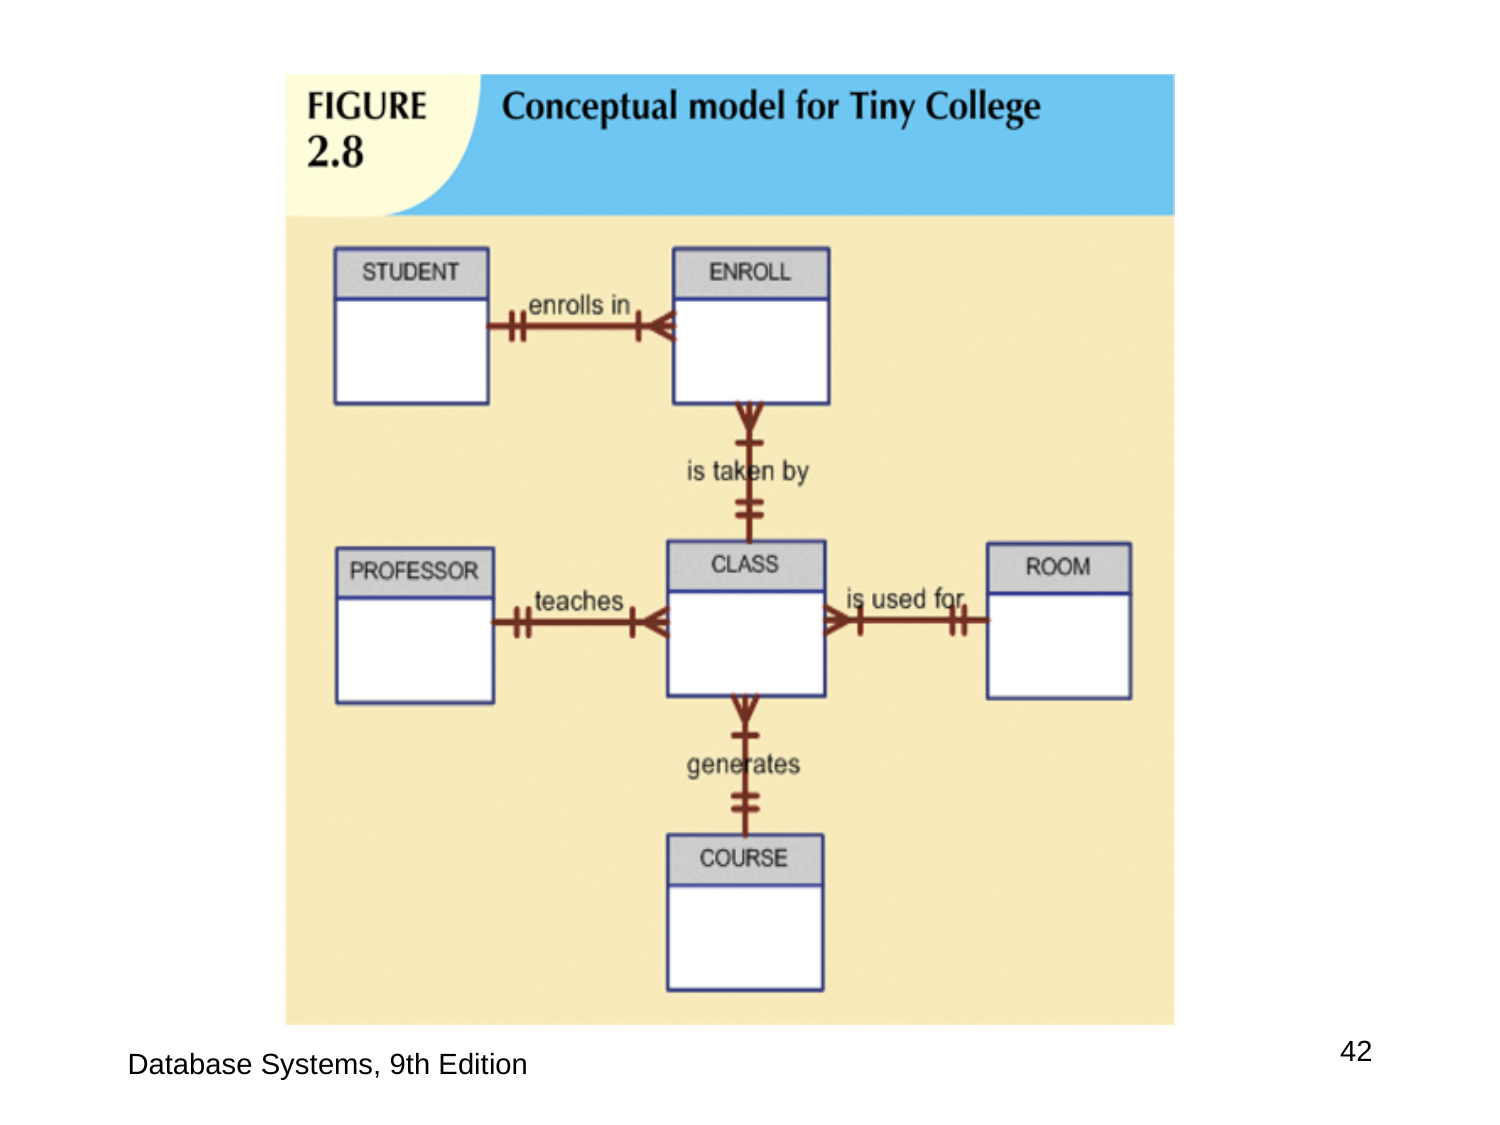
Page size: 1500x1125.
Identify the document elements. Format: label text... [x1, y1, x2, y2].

text_box Database Systems, 9th Edition [112, 1037, 1225, 1080]
picture [285, 74, 1176, 1025]
